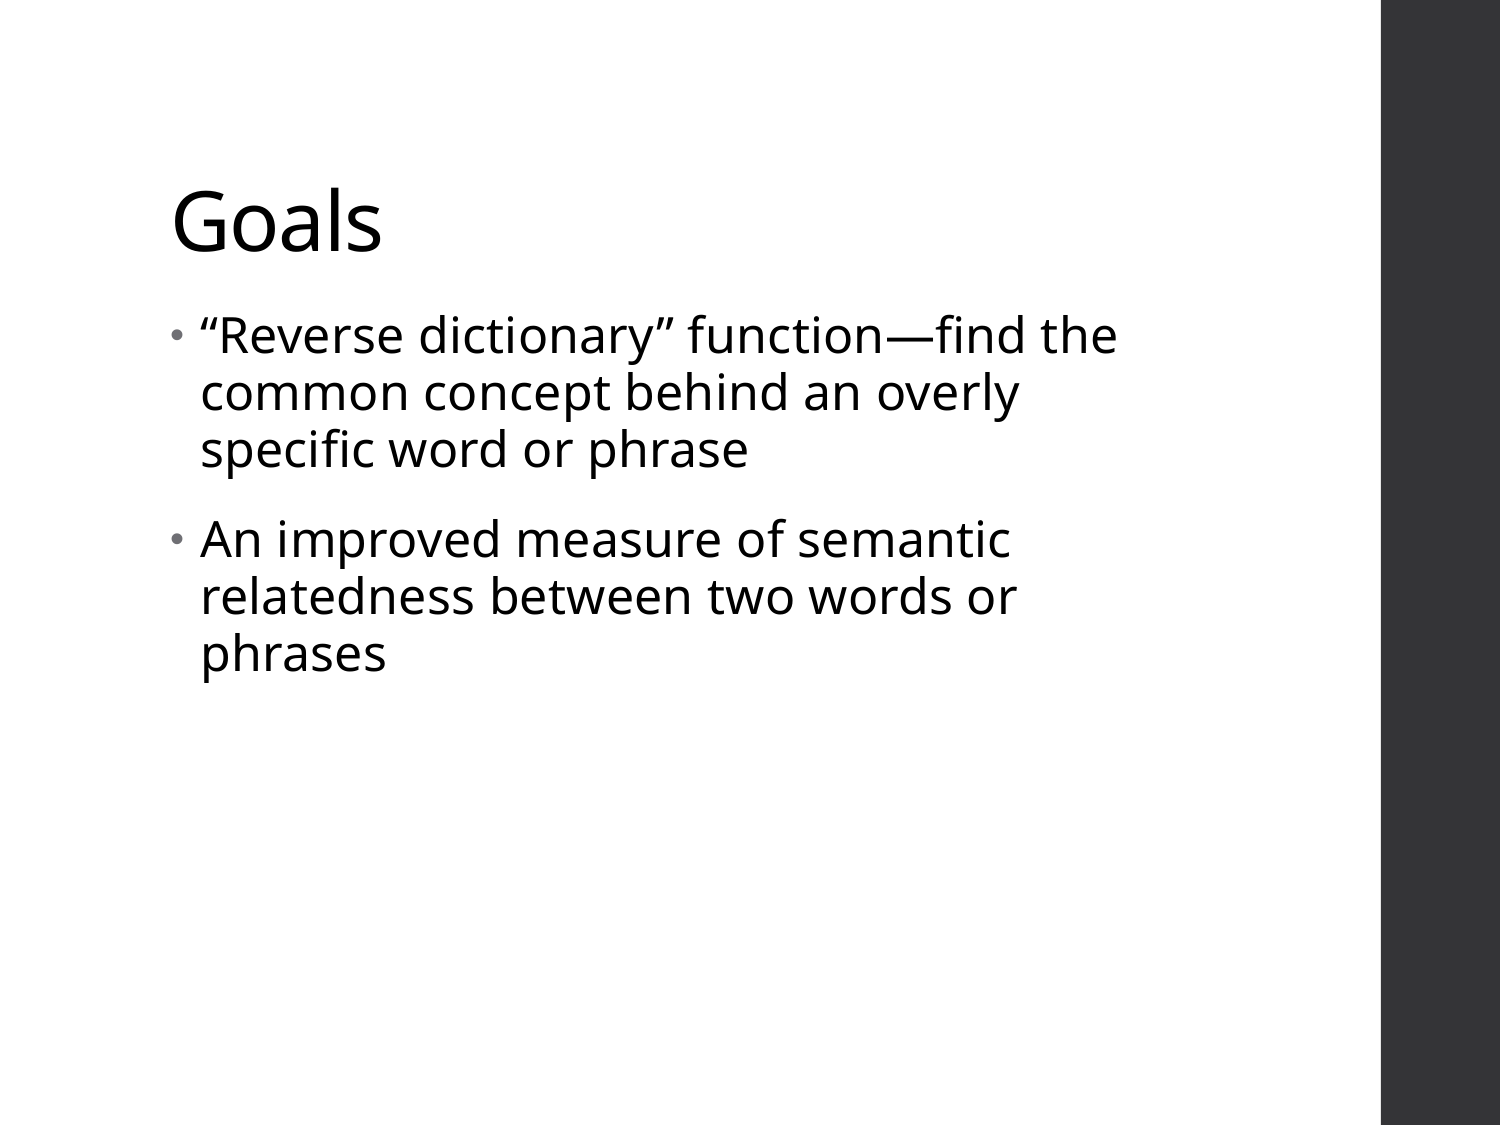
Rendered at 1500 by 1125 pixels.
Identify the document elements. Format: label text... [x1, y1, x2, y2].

title Goals [155, 60, 1348, 278]
list “Reverse dictionary” function—find the common concept behind an overly specific word or phrase An improved measure of semantic relatedness between two words or phrases [155, 299, 1213, 1014]
